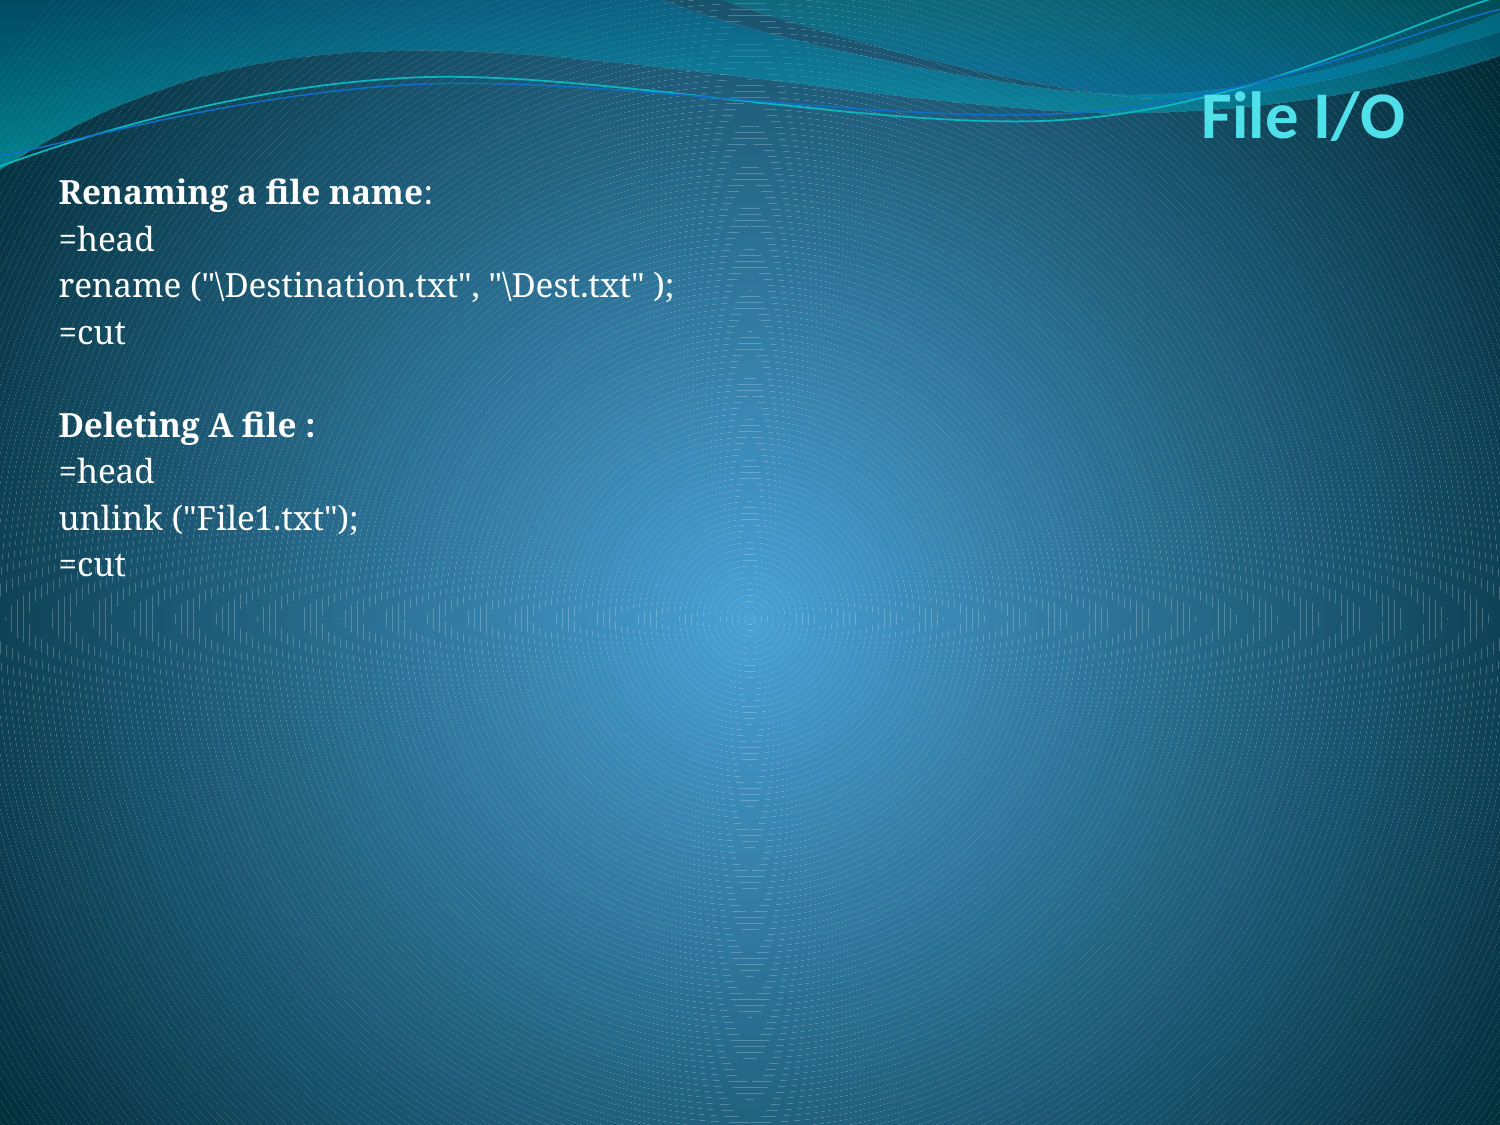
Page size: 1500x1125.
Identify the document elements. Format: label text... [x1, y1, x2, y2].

title File I/O [58, 46, 1409, 153]
subtitle Renaming a file name: =head rename ("\Destination.txt", "\Dest.txt" ); =cut Deleting A file : =head unlink ("File1.txt"); =cut [58, 164, 1372, 1043]
